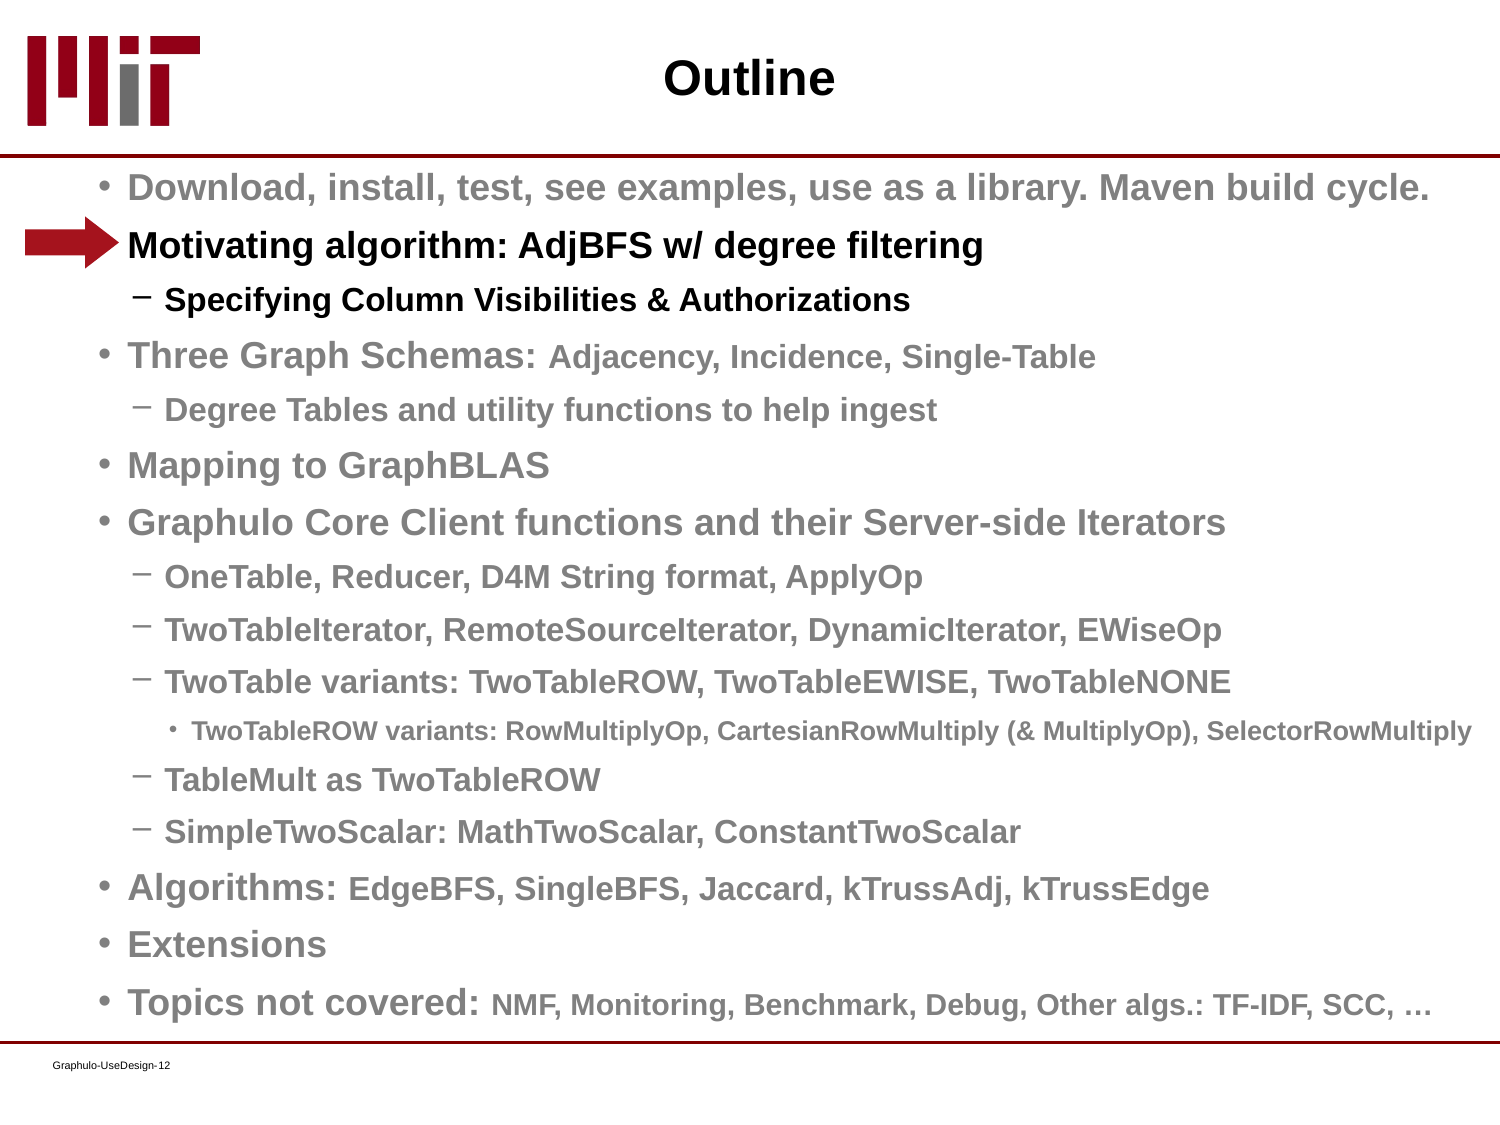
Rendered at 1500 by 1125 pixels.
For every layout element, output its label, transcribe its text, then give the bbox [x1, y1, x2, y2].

text_box [25, 216, 119, 269]
picture [23, 31, 154, 134]
title Outline [154, 16, 1346, 151]
list Download, install, test, see examples, use as a library. Maven build cycle. Motivating algorithm: AdjBFS w/ degree filtering Specifying Column Visibilities & Authorizations Three Graph Schemas: Adjacency, Incidence, Single-Table Degree Tables and utility functions to help ingest Mapping to GraphBLAS Graphulo Core Client functions and their Server-side Iterators OneTable, Reducer, D4M String format, ApplyOp TwoTableIterator, RemoteSourceIterator, DynamicIterator, EWiseOp TwoTable variants: TwoTableROW, TwoTableEWISE, TwoTableNONE TwoTableROW variants: RowMultiplyOp, CartesianRowMultiply (& MultiplyOp), SelectorRowMultiply TableMult as TwoTableROW SimpleTwoScalar: MathTwoScalar, ConstantTwoScalar Algorithms: EdgeBFS, SingleBFS, Jaccard, kTrussAdj, kTrussEdge Extensions Topics not covered: NMF, Monitoring, Benchmark, Debug, Other algs.: TF-IDF, SCC, … [83, 155, 1500, 1041]
